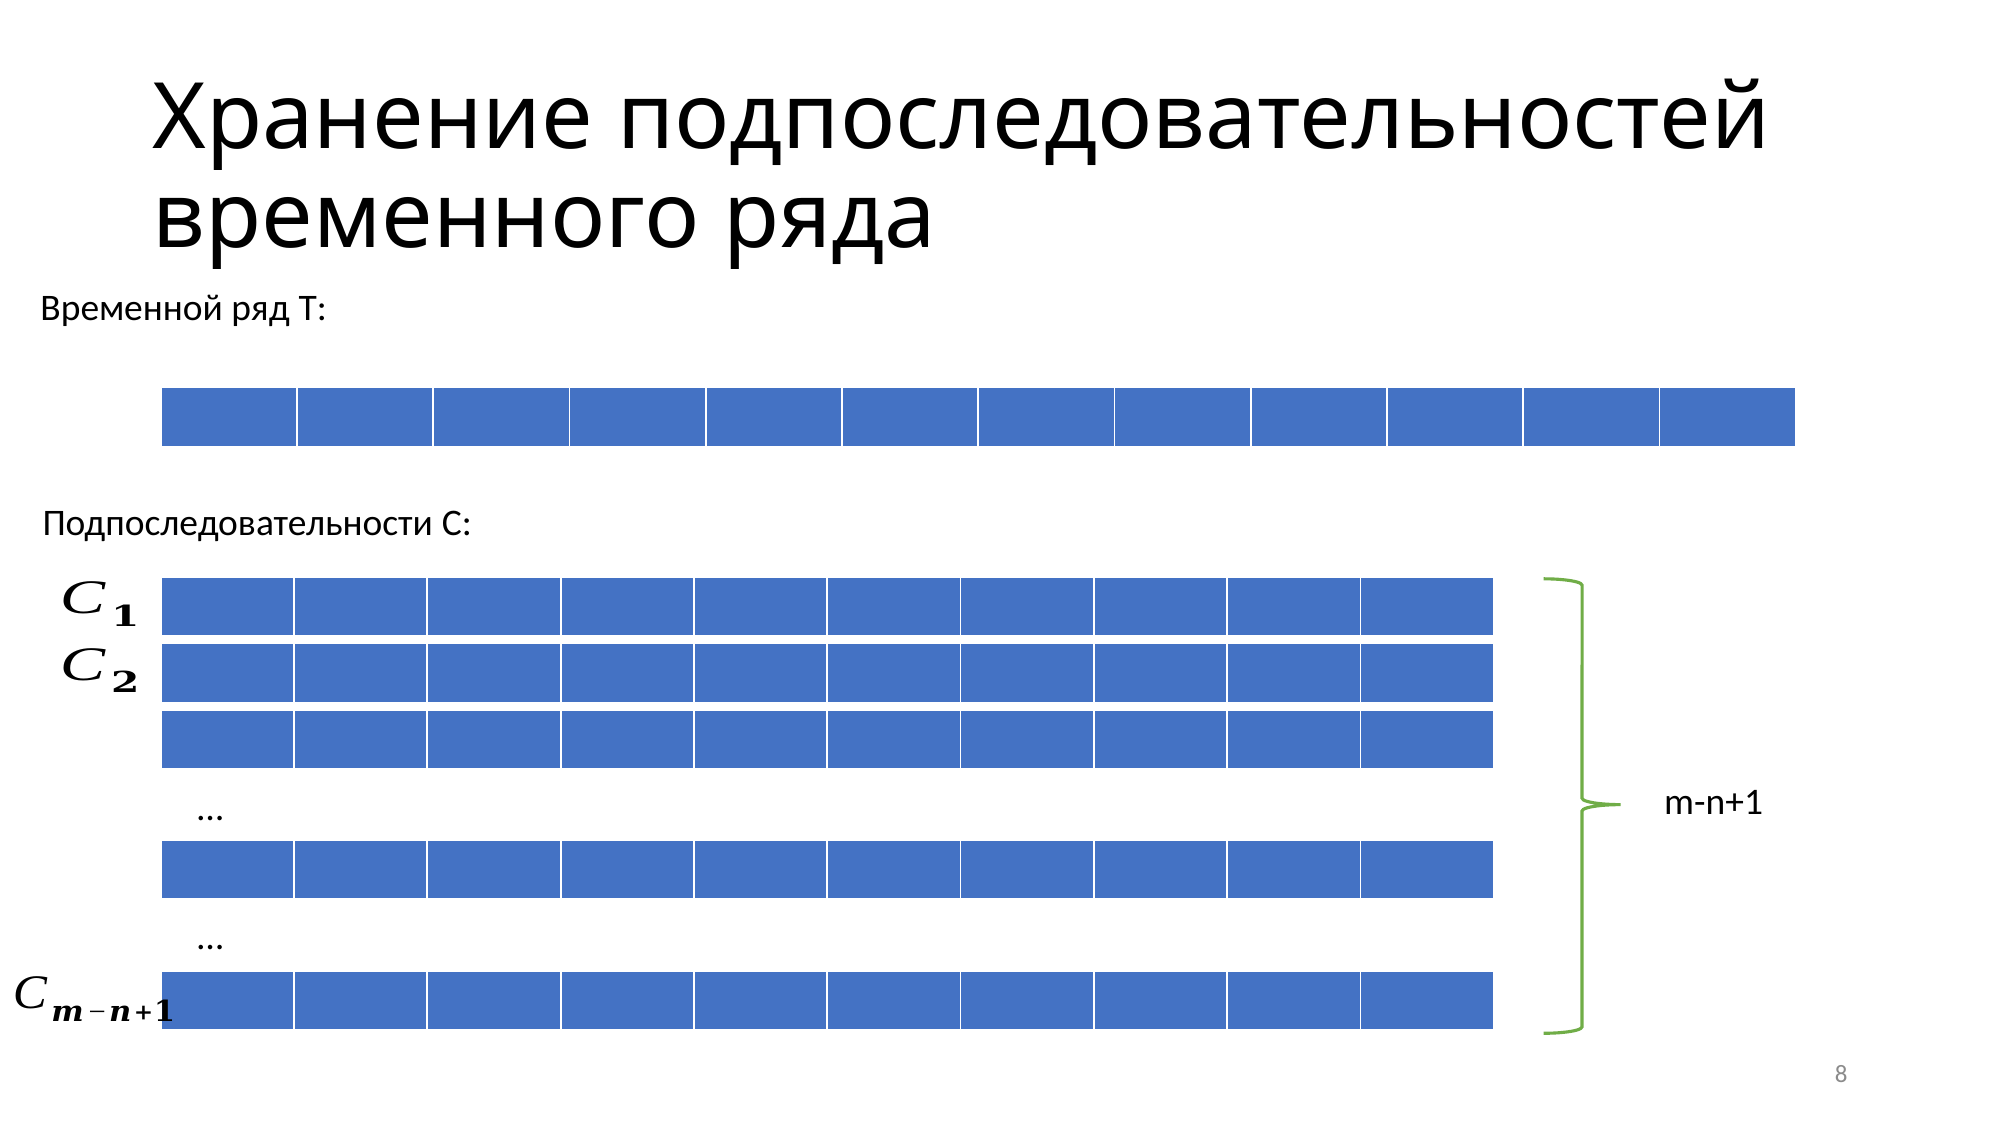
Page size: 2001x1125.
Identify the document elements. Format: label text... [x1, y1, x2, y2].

text_box [1543, 577, 1621, 1035]
text_box … [182, 775, 239, 836]
text_box … [182, 904, 239, 965]
title Хранение подпоследовательностей временного ряда [137, 59, 1863, 278]
text_box Временной ряд T: [25, 275, 351, 336]
slide_number 8 [1412, 1042, 1863, 1103]
text_box m-n+1 [1649, 769, 1779, 830]
text_box Подпоследовательности C: [27, 490, 496, 551]
